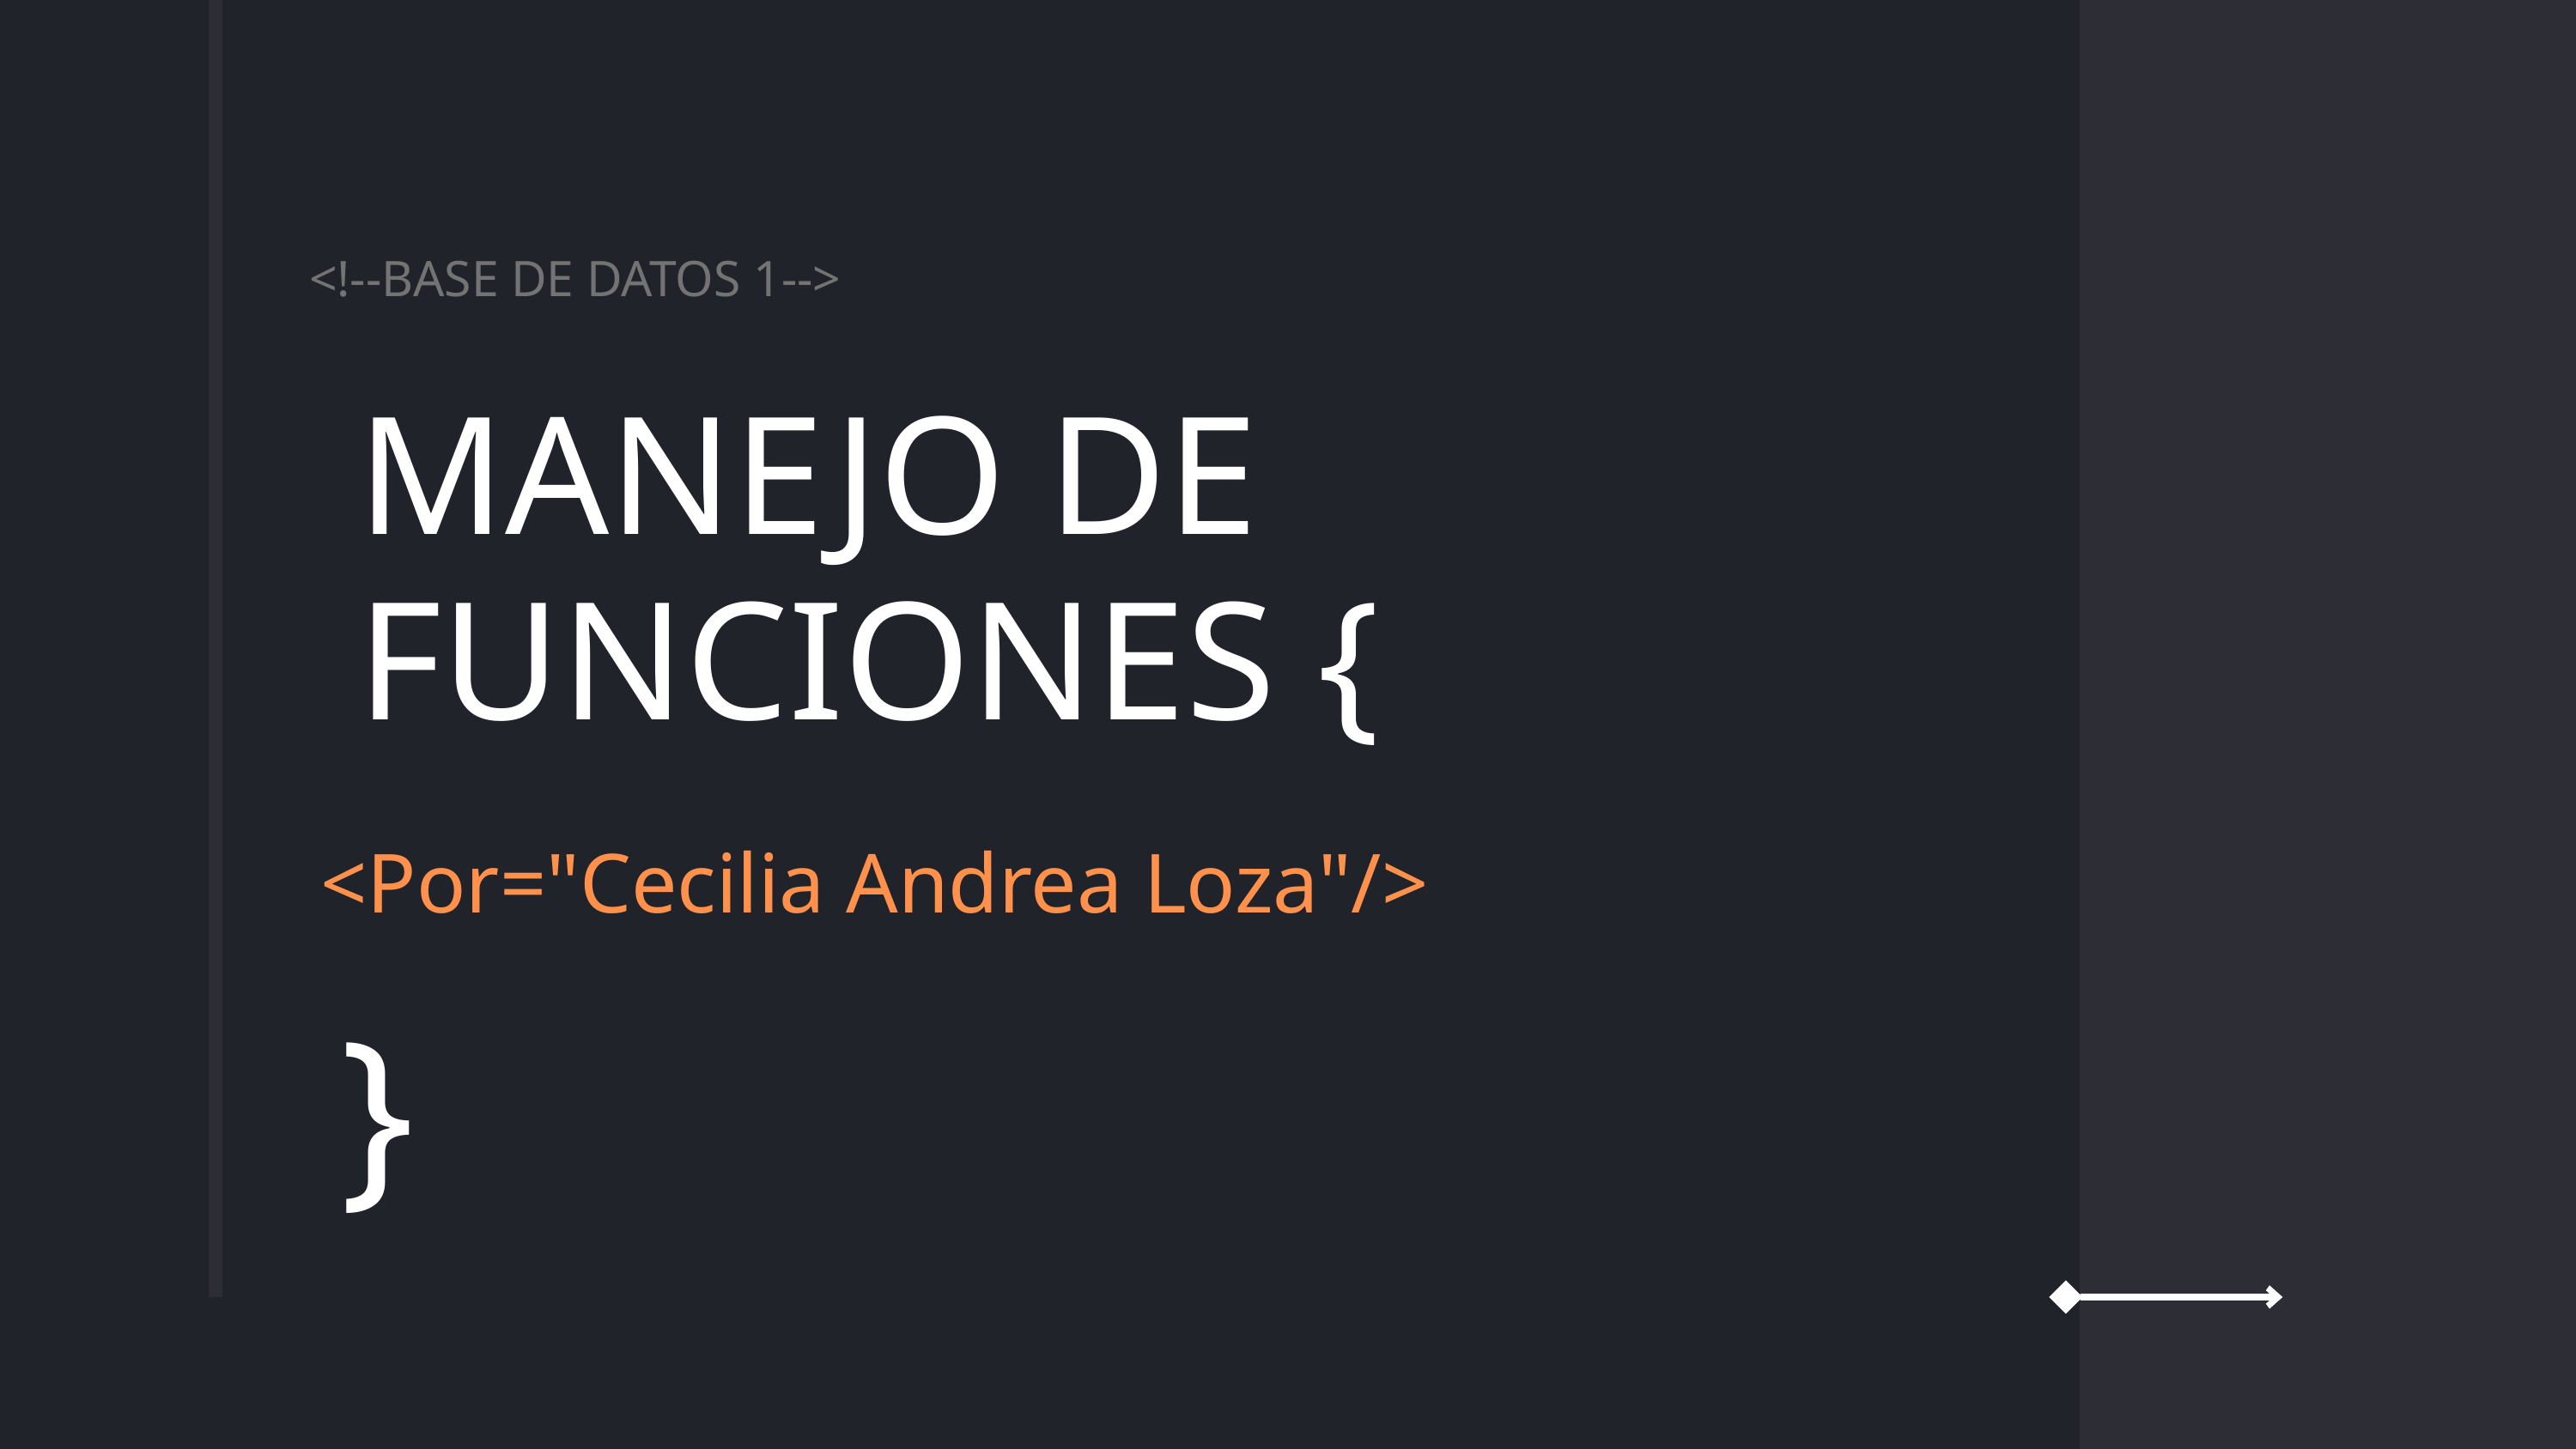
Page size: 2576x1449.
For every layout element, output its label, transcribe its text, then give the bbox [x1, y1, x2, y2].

text_box <Por="Cecilia Andrea Loza"/> [320, 815, 1835, 930]
text_box MANEJO DE FUNCIONES { [357, 380, 1868, 753]
text_box [2057, 1288, 2075, 1307]
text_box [2079, 0, 2576, 1449]
text_box <!--BASE DE DATOS 1--> [309, 237, 1895, 306]
text_box } [340, 998, 689, 1222]
